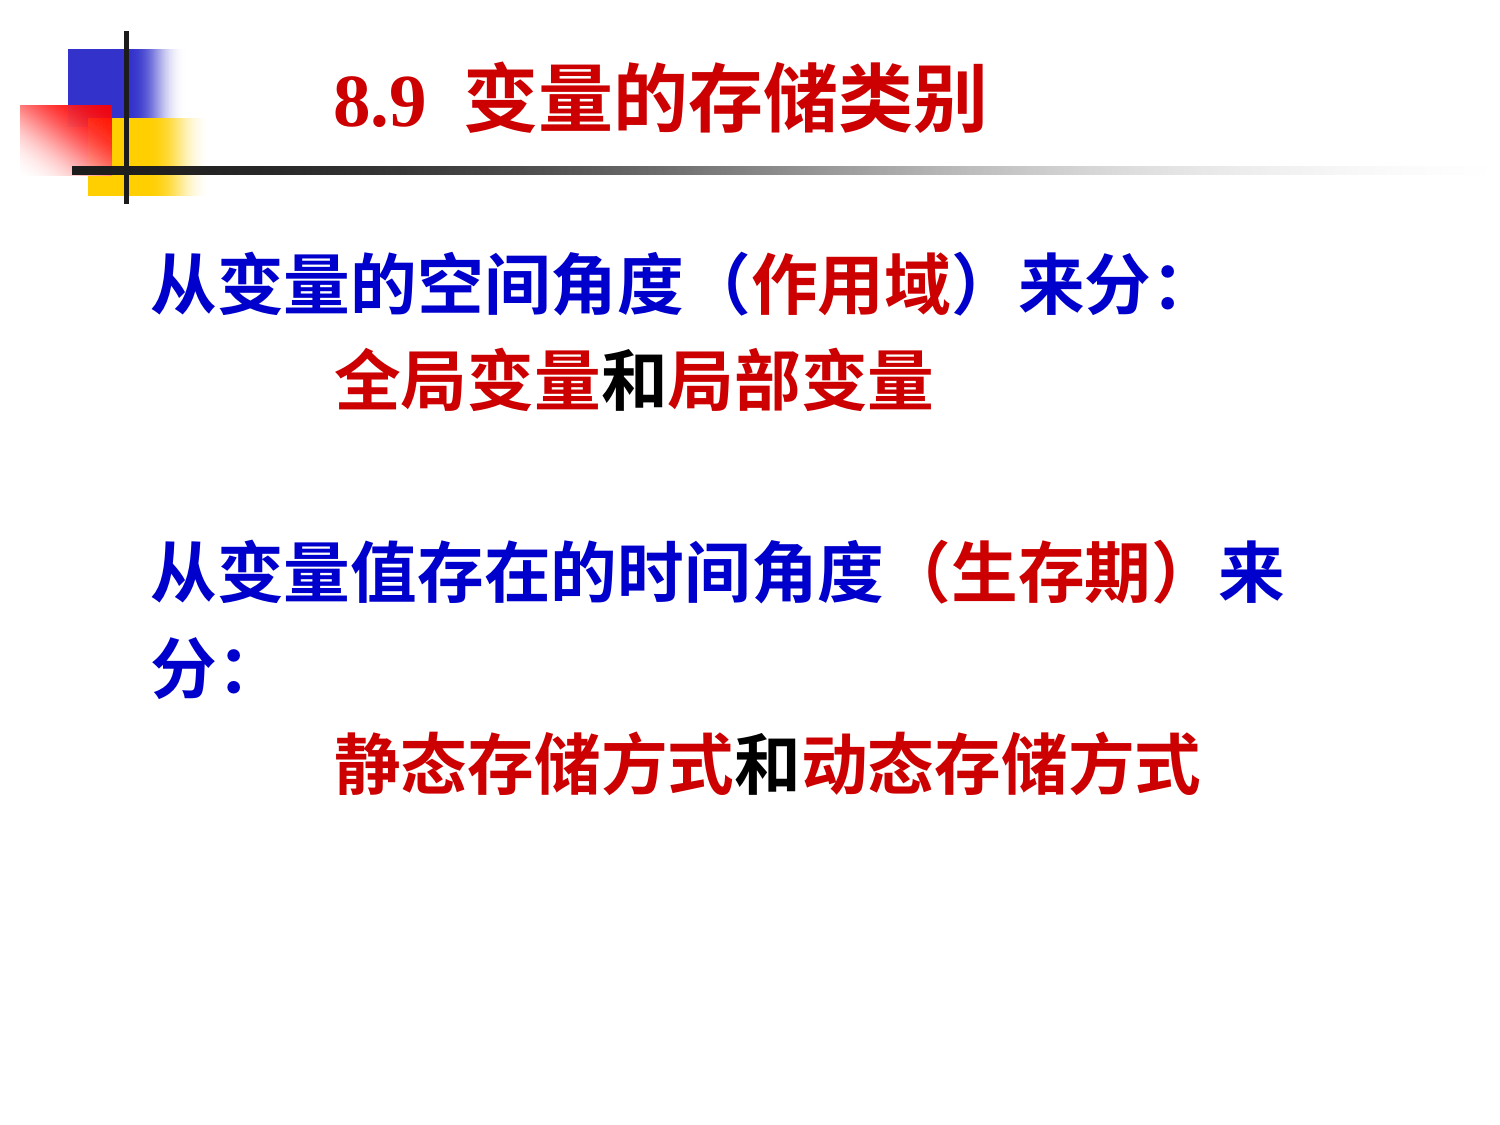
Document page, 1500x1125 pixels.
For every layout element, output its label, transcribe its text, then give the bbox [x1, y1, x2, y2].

text_box 从变量的空间角度（作用域）来分： 全局变量和局部变量 从变量值存在的时间角度（生存期）来分： 静态存储方式和动态存储方式 [135, 219, 1424, 811]
text_box 8.9 变量的存储类别 [242, 54, 1097, 138]
